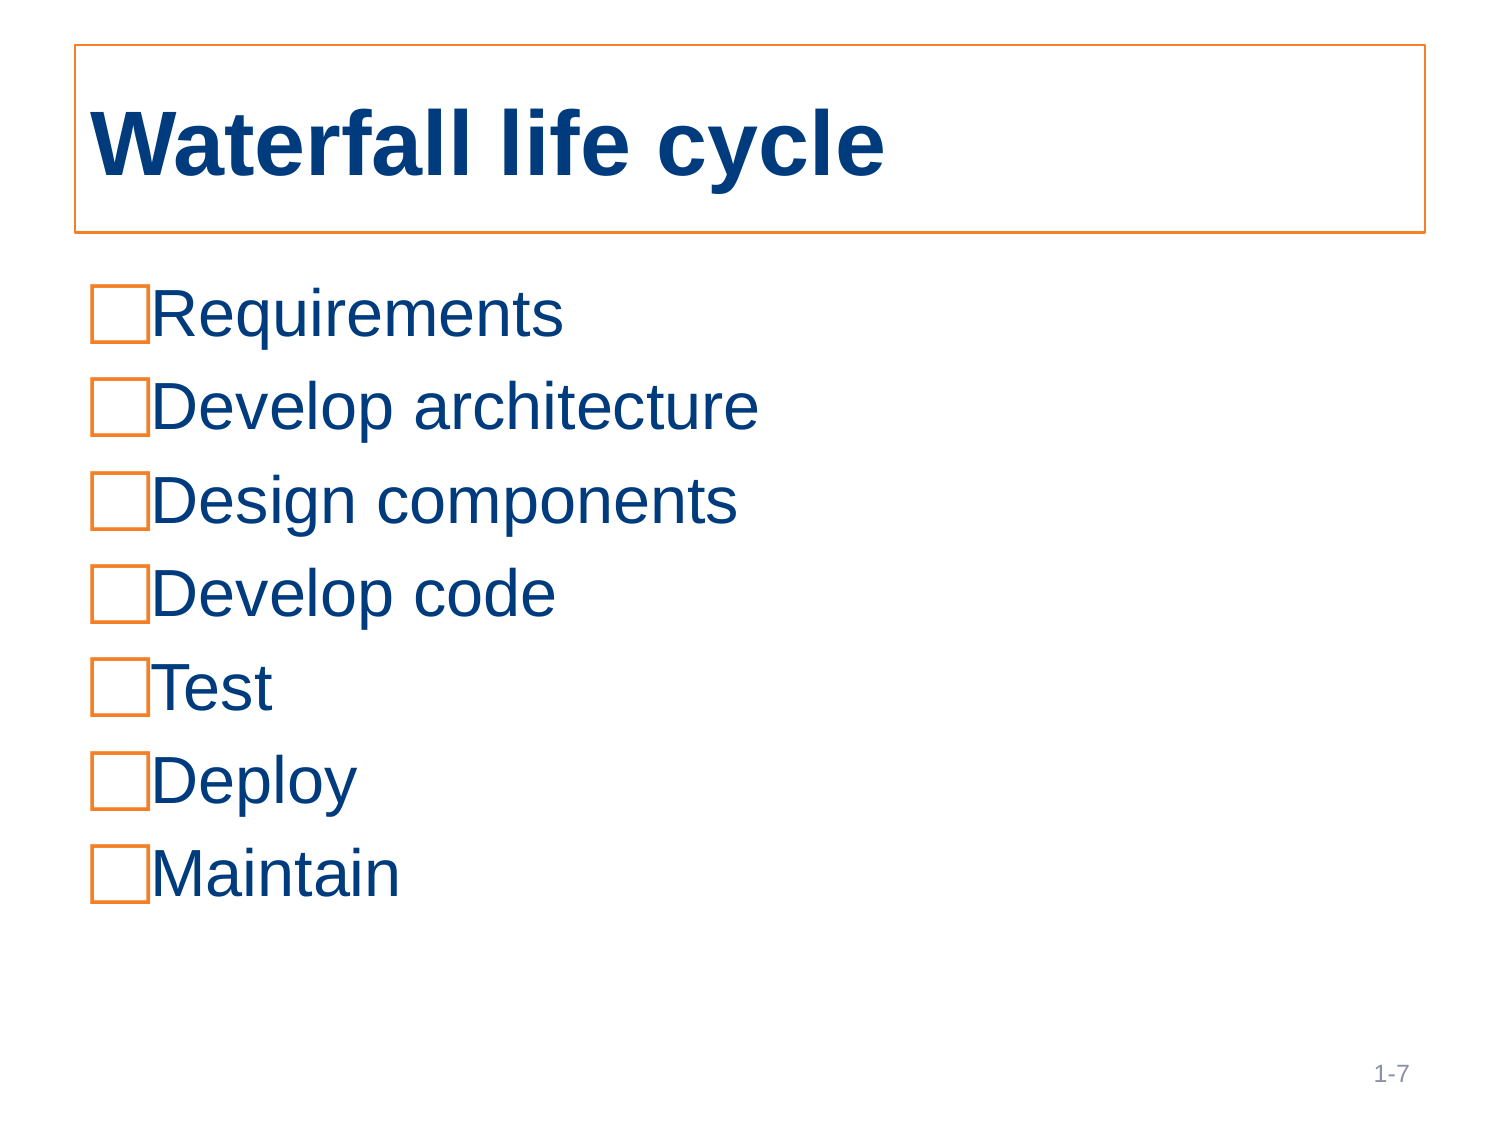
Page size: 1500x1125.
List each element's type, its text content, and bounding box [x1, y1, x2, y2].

slide_number 7 [1074, 1042, 1425, 1103]
title Waterfall life cycle [74, 44, 1426, 234]
list Requirements Develop architecture Design components Develop code Test Deploy Maintain [75, 262, 1425, 1038]
